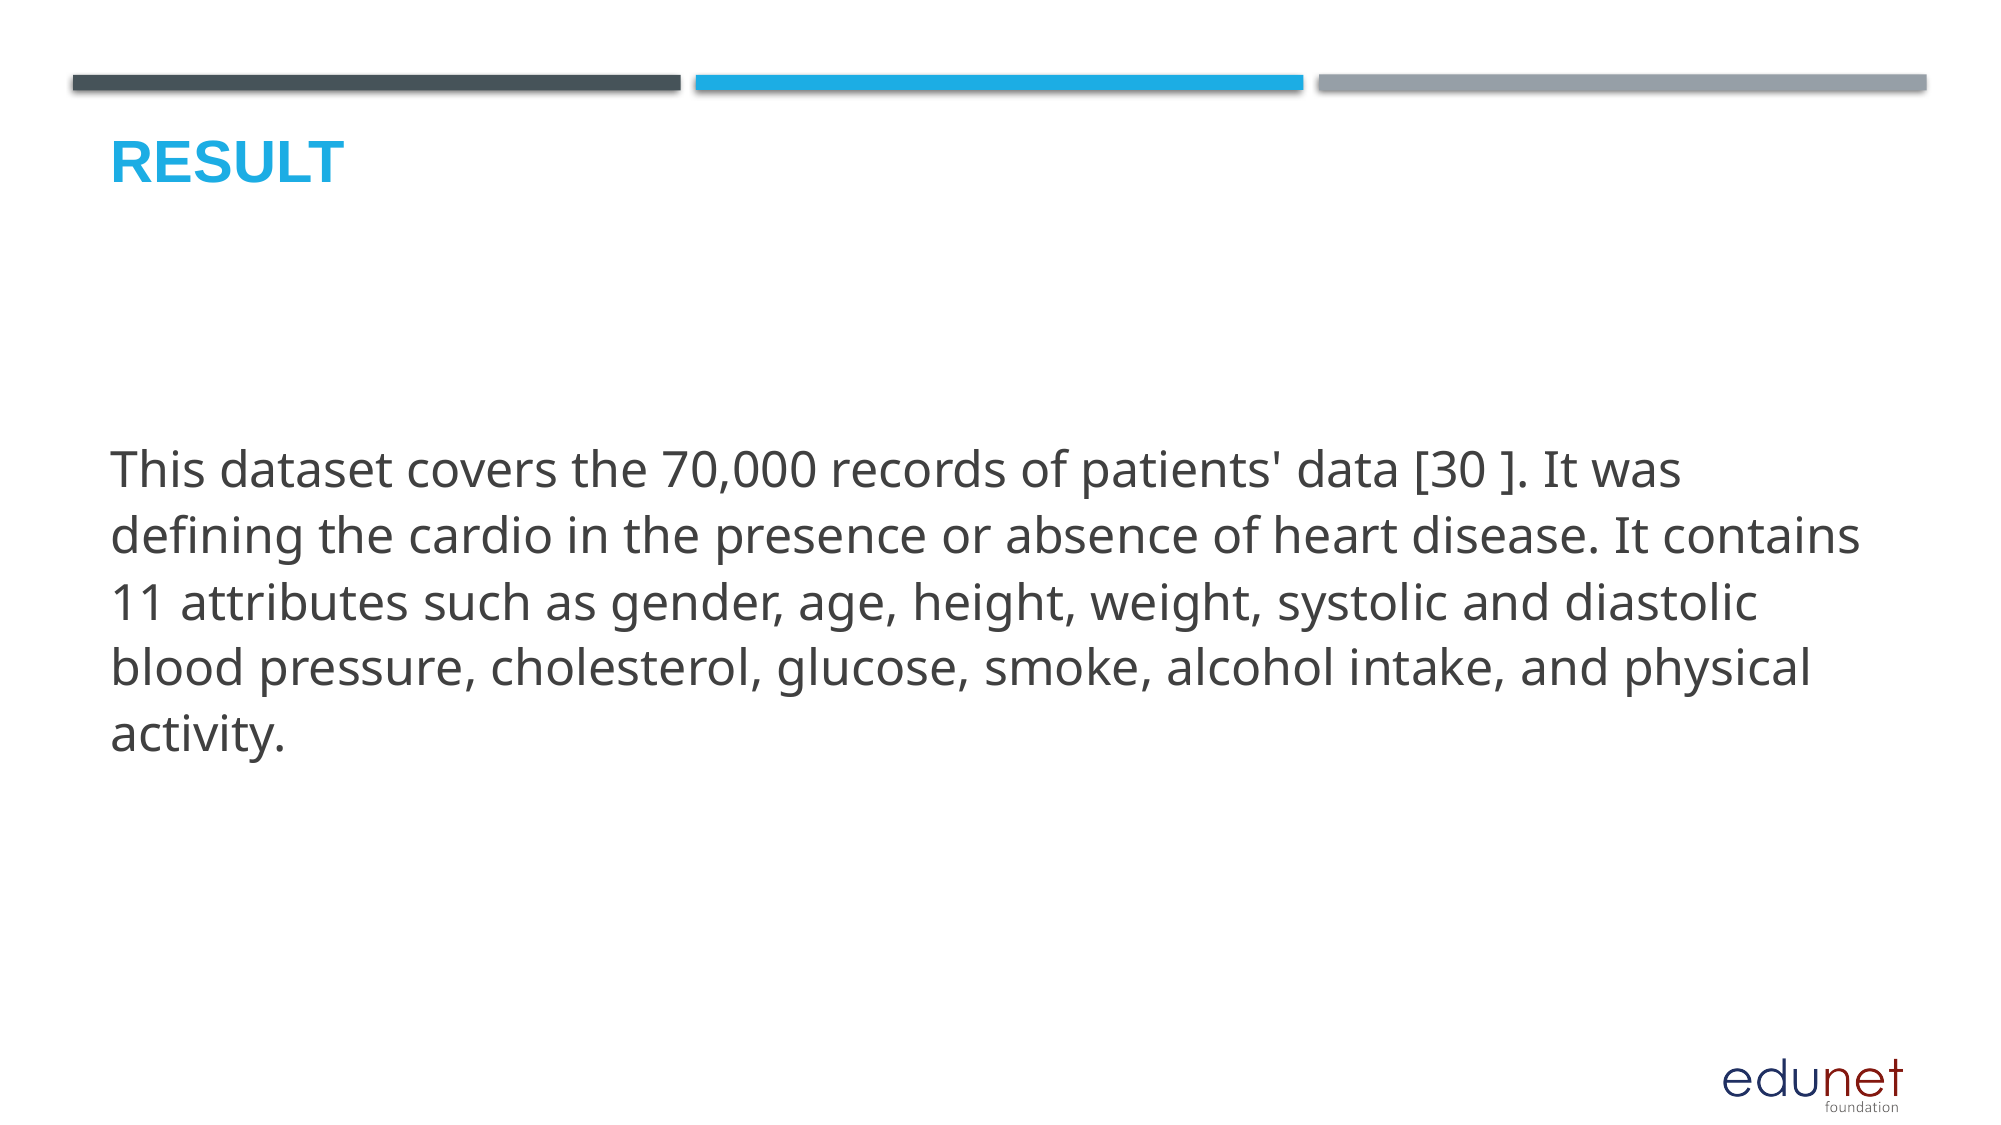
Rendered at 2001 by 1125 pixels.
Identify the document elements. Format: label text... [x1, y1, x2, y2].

picture [1719, 1056, 1905, 1116]
title Result [95, 115, 1905, 203]
list This dataset covers the 70,000 records of patients' data [30 ]. It was defining the cardio in the presence or absence of heart disease. It contains 11 attributes such as gender, age, height, weight, systolic and diastolic blood pressure, cholesterol, glucose, smoke, alcohol intake, and physical activity. [95, 213, 1905, 981]
